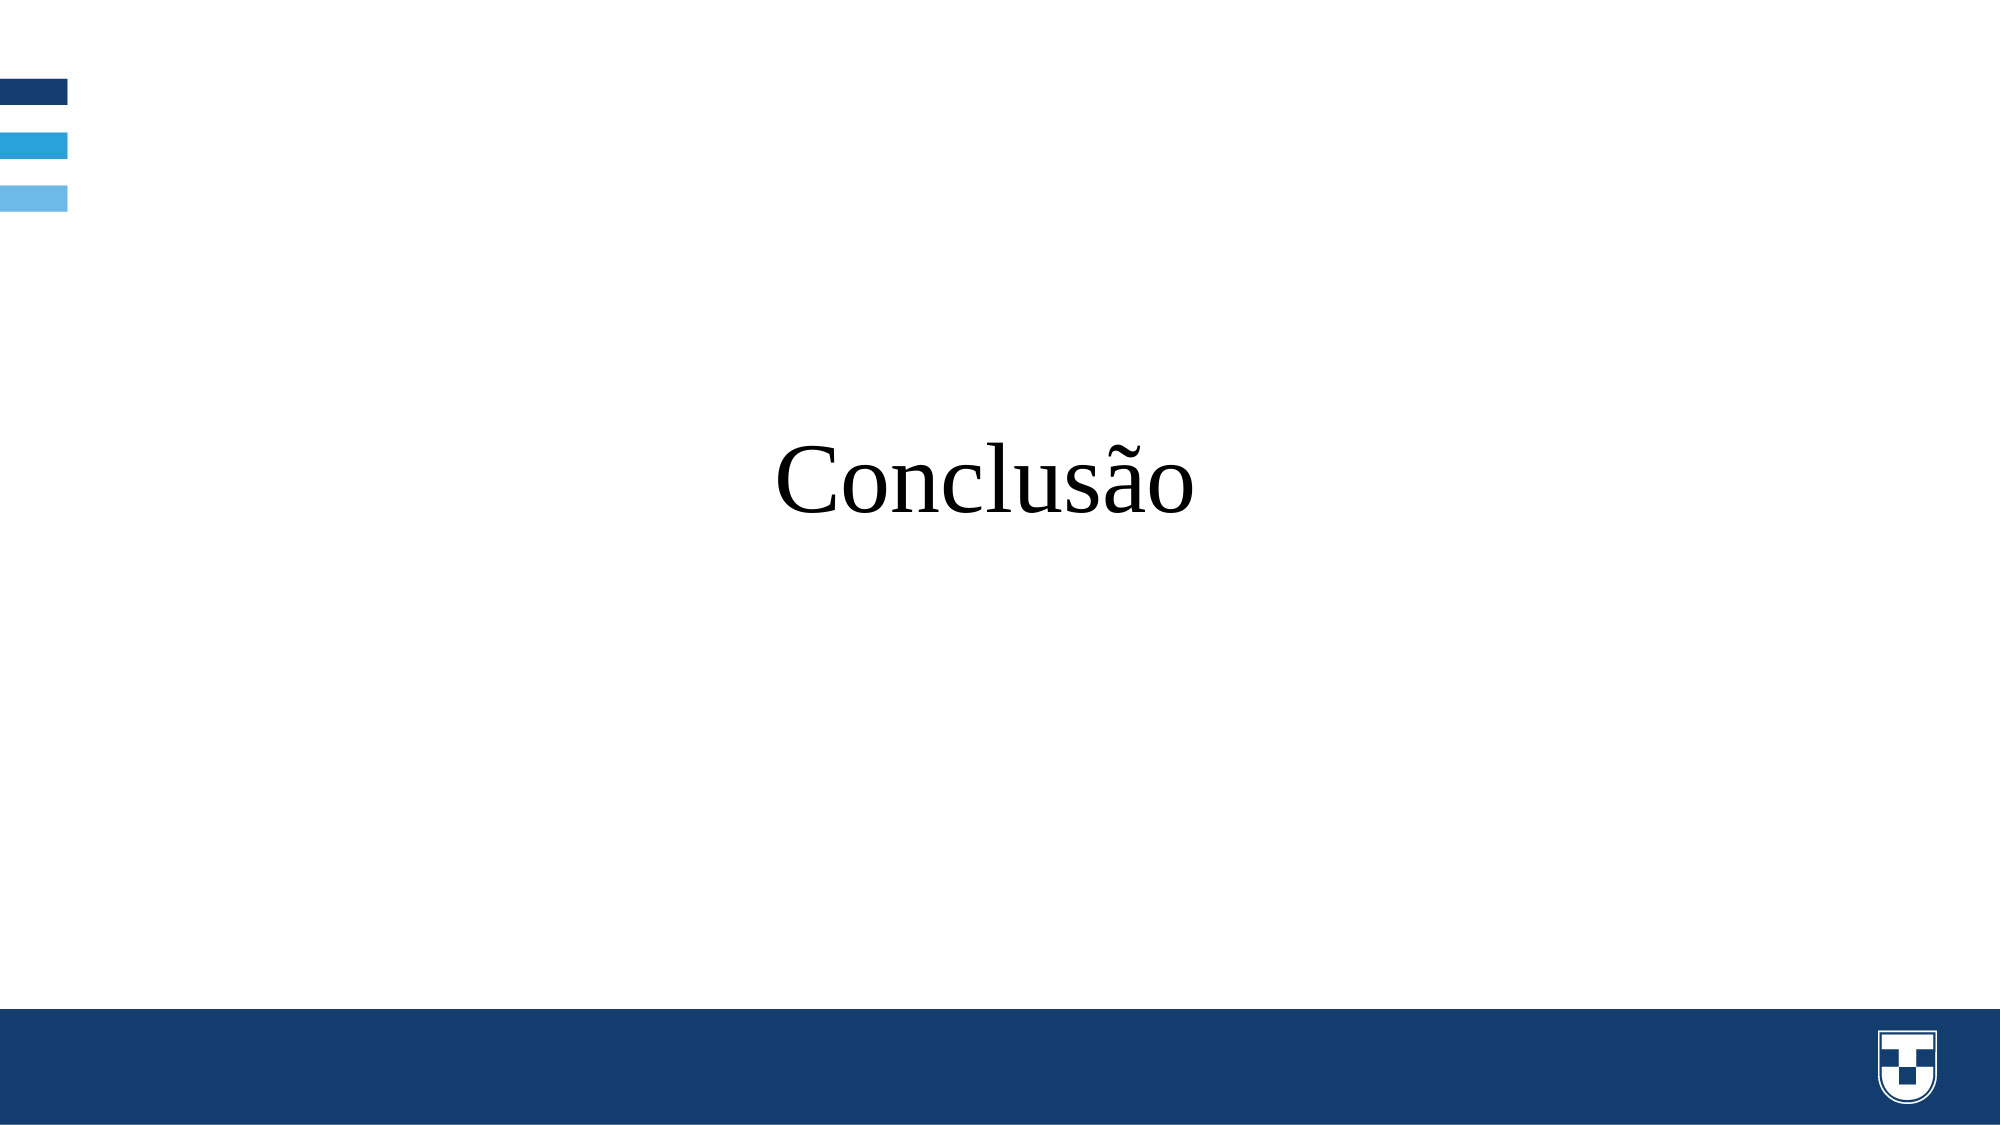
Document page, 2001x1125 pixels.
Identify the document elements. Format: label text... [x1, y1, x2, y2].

title Conclusão [123, 371, 1848, 589]
picture [0, 0, 2000, 1125]
